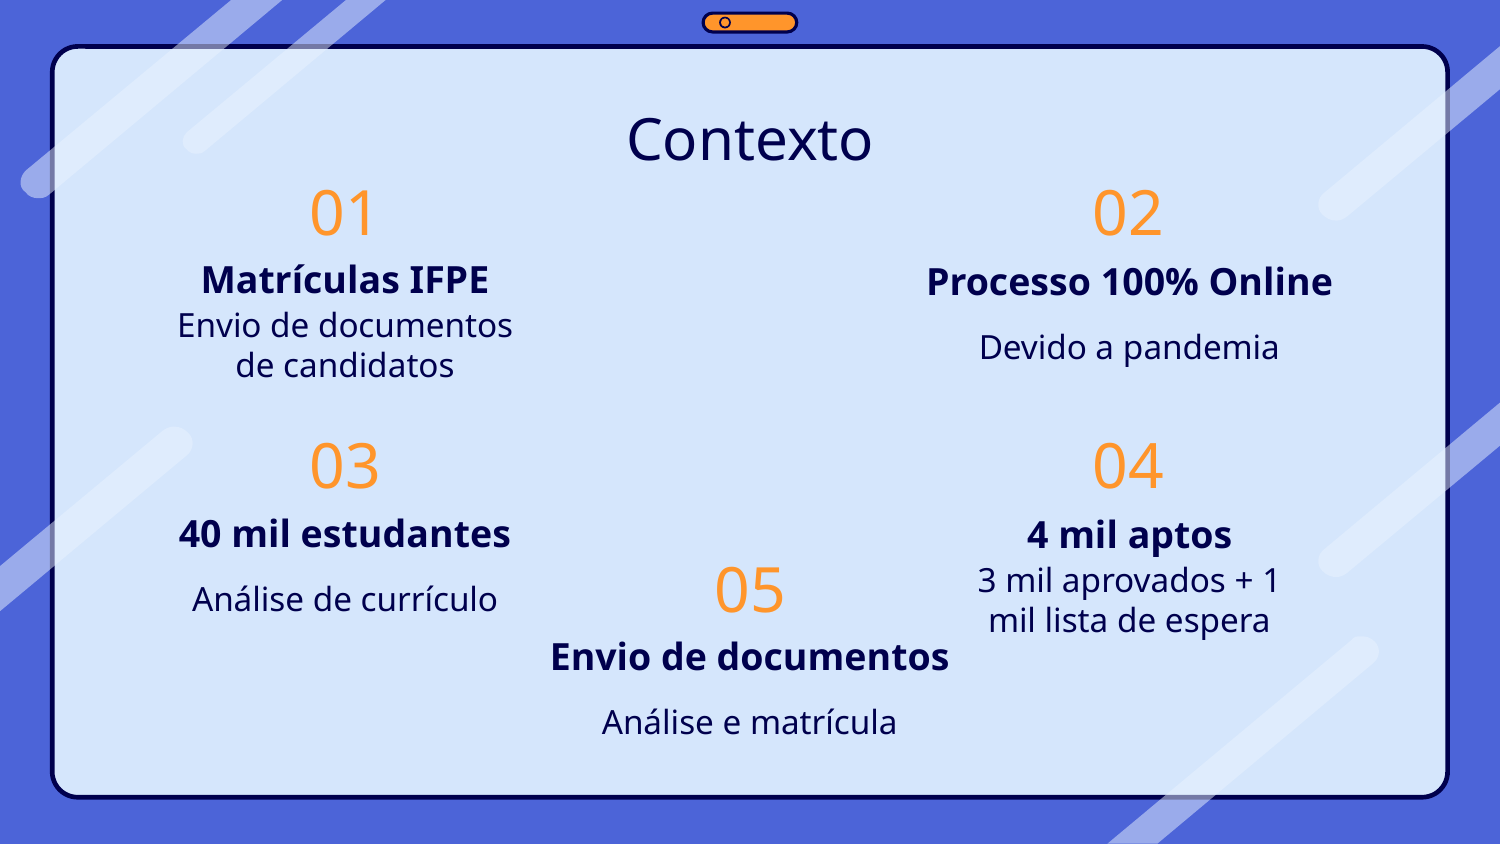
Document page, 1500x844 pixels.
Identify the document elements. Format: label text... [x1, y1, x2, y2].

subtitle 4 mil aptos [862, 501, 1397, 566]
subtitle 3 mil aprovados + 1 mil lista de espera [935, 566, 1324, 647]
subtitle Processo 100% Online [862, 248, 1397, 313]
title 05 [689, 555, 811, 619]
title 02 [1068, 178, 1189, 243]
title 01 [284, 178, 406, 243]
subtitle Análise de currículo [151, 564, 540, 645]
title 04 [1068, 431, 1189, 496]
title 03 [284, 431, 406, 496]
subtitle Análise e matrícula [555, 688, 945, 769]
subtitle Envio de documentos de candidatos [151, 311, 540, 392]
subtitle Matrículas IFPE [78, 246, 613, 311]
title Contexto [118, 87, 1382, 181]
subtitle Envio de documentos [482, 623, 1018, 688]
subtitle Devido a pandemia [935, 313, 1324, 393]
subtitle 40 mil estudantes [78, 500, 613, 564]
